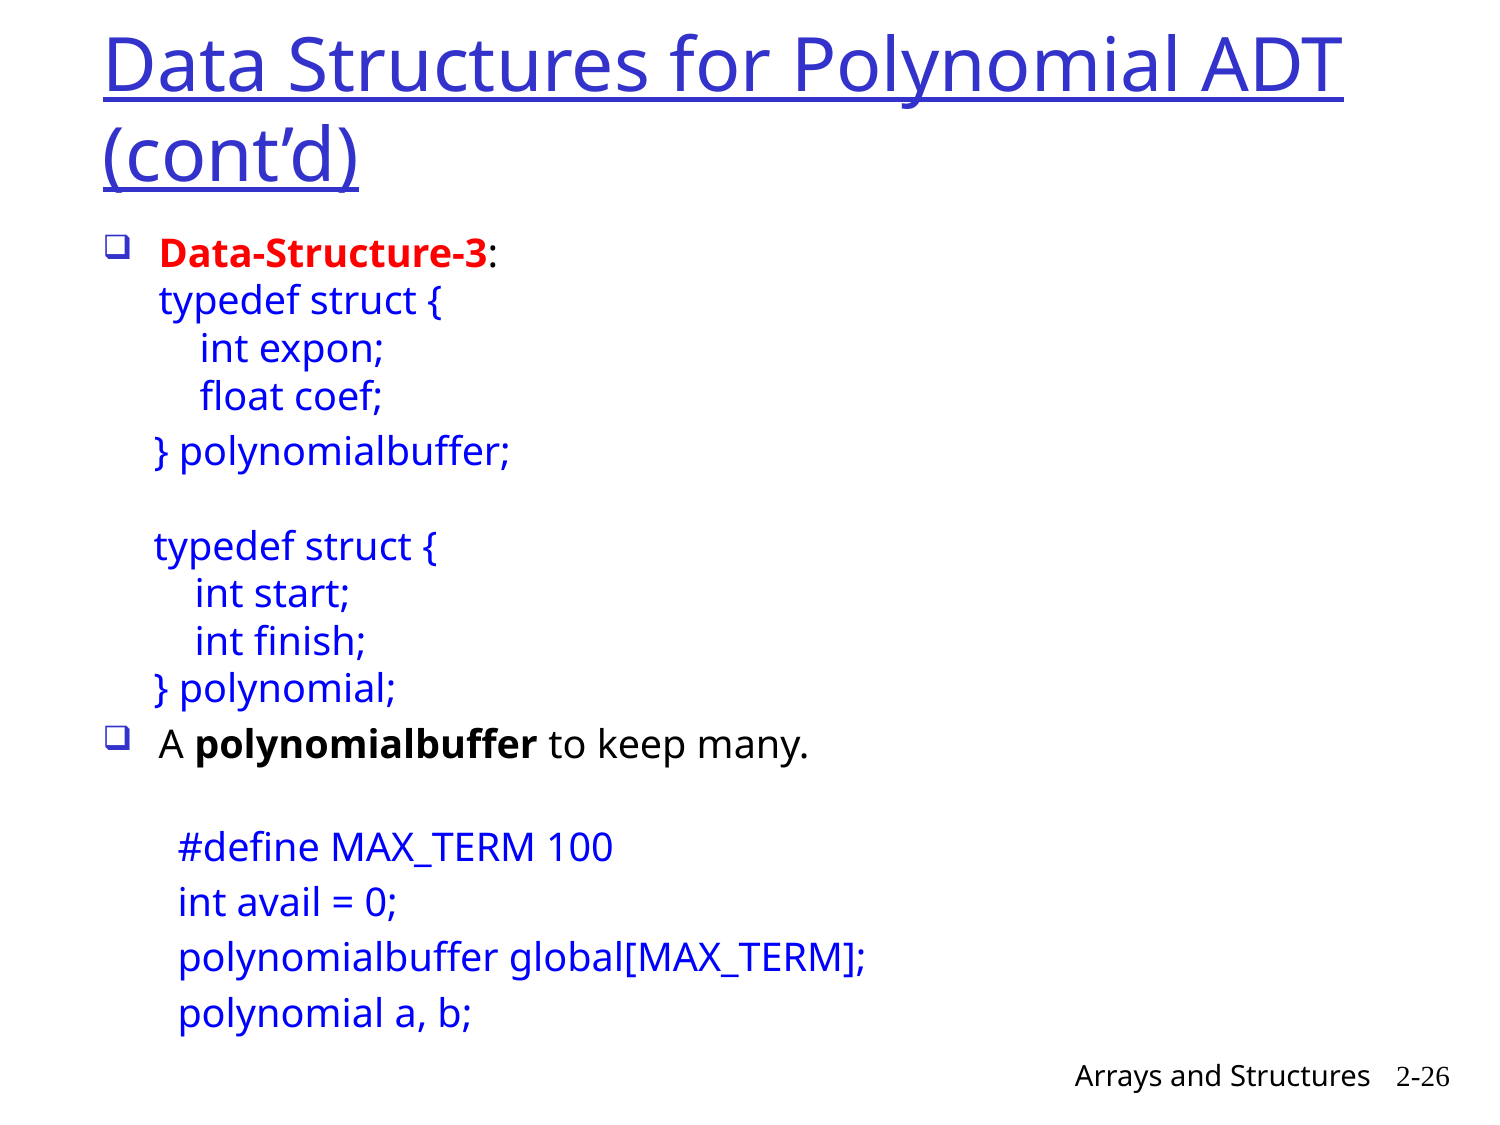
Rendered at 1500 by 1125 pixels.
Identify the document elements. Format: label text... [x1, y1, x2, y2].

footer Arrays and Structures [911, 1049, 1362, 1125]
list Data-Structure-3: typedef struct { int expon; float coef; } polynomialbuffer; typedef struct { int start; int finish; } polynomial; A polynomialbuffer to keep many. #define MAX_TERM 100 int avail = 0; polynomialbuffer global[MAX_TERM]; polynomial a, b; [87, 220, 1363, 983]
slide_number 2-26 [1362, 1049, 1466, 1125]
title Data Structures for Polynomial ADT (cont’d) [87, 37, 1363, 175]
